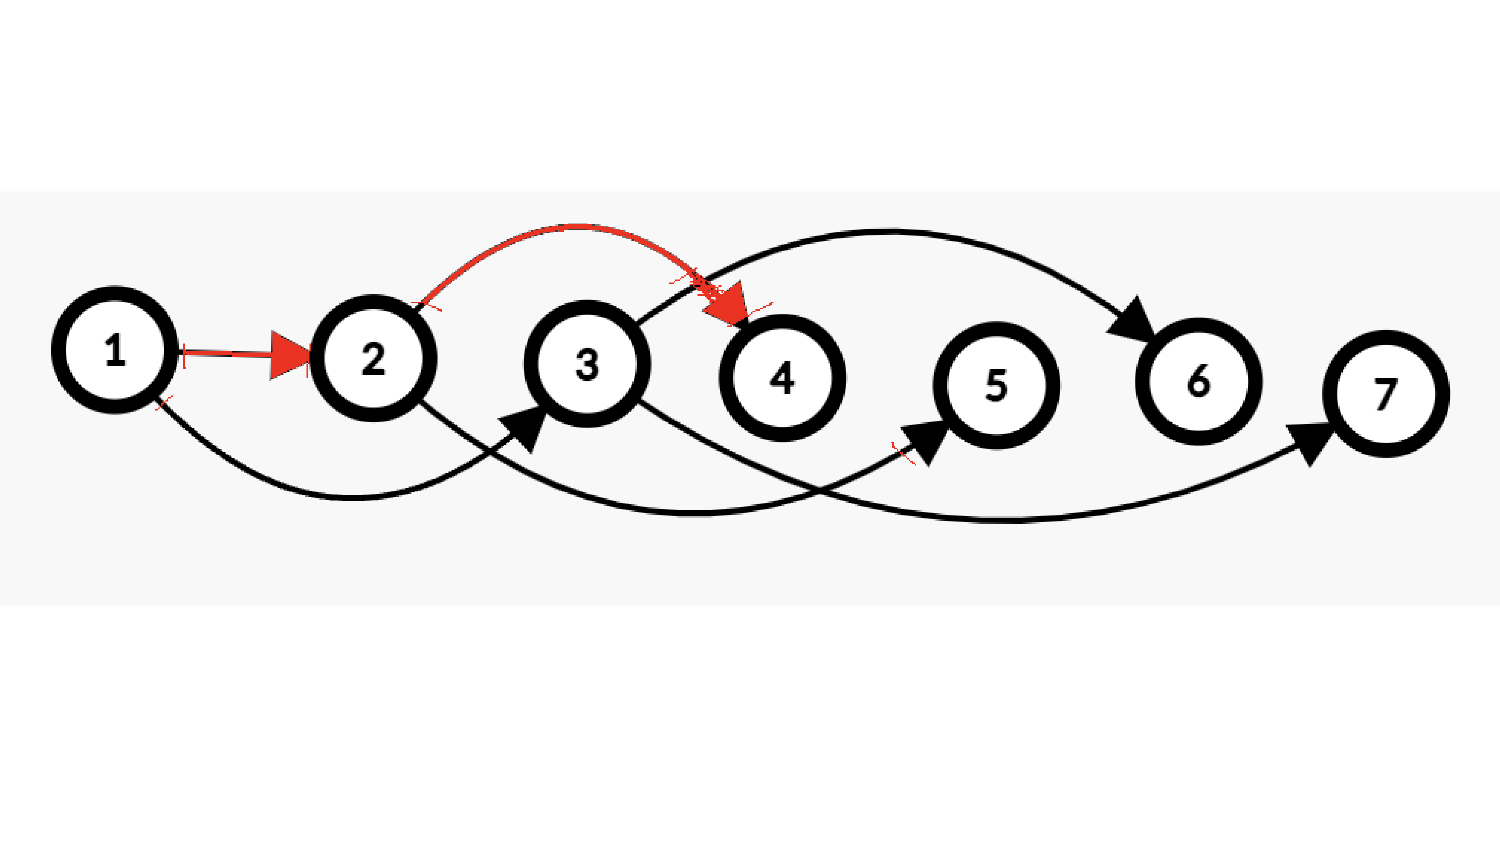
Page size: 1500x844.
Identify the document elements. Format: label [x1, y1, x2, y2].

picture [0, 148, 1500, 696]
